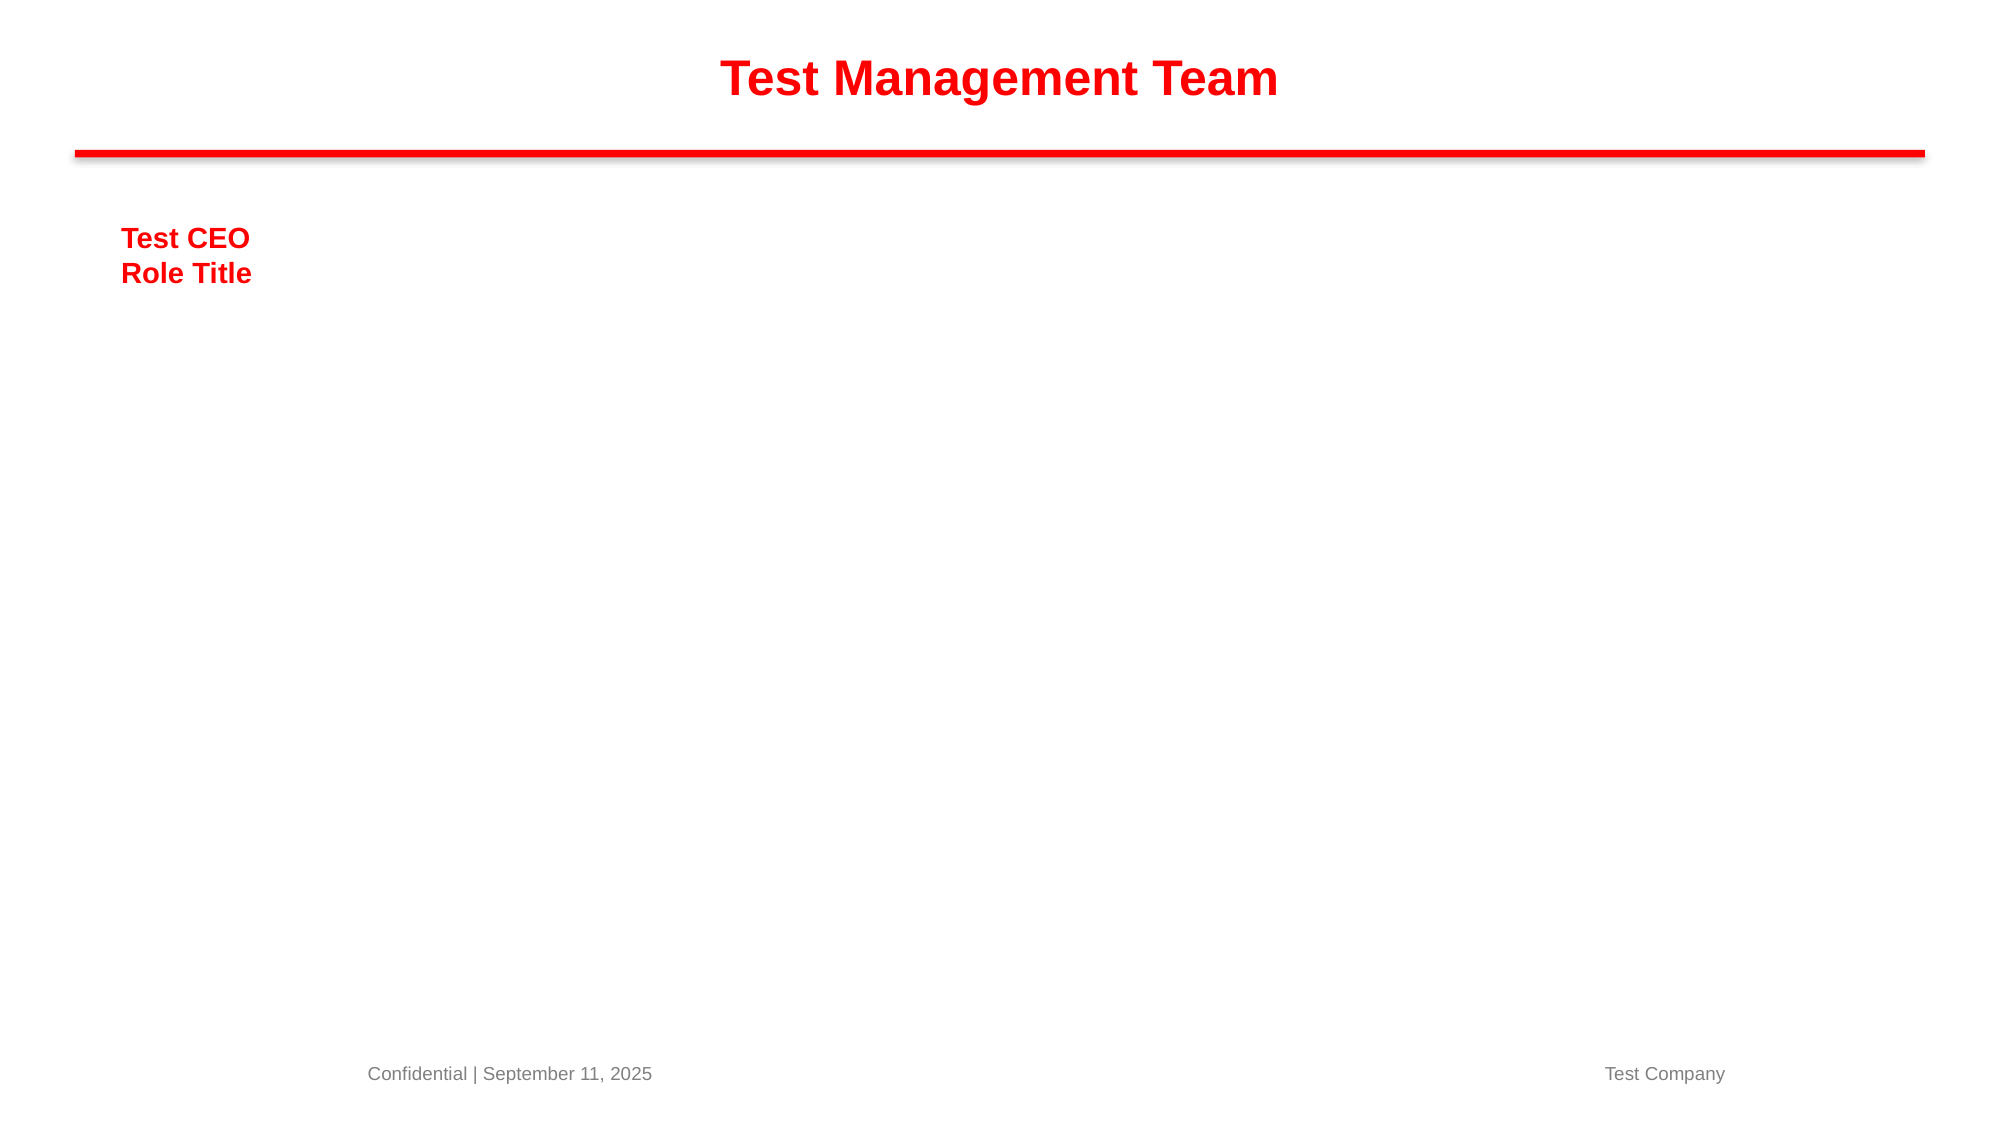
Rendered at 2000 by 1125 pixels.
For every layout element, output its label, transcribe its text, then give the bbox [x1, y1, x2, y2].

text_box [74, 149, 1926, 158]
text_box Test Company [1597, 1053, 1733, 1091]
text_box Confidential | September 11, 2025 [360, 1053, 660, 1091]
text_box Test Management Team [720, 44, 1280, 105]
text_box Test CEO Role Title [114, 217, 940, 293]
